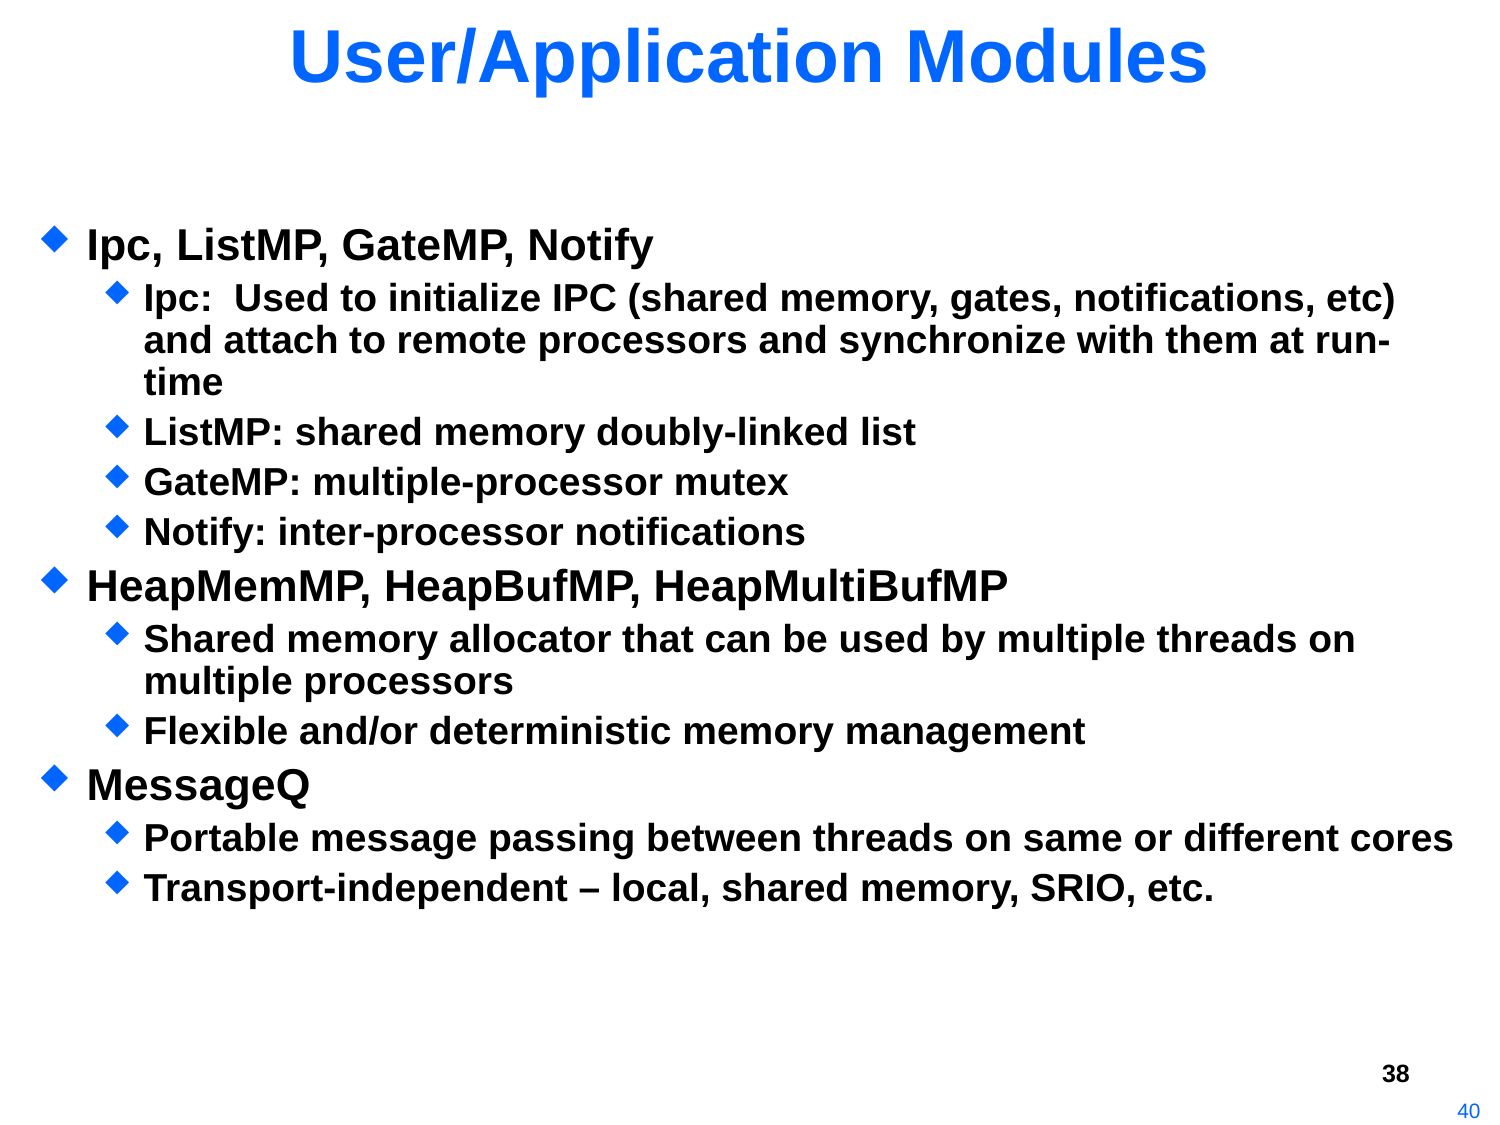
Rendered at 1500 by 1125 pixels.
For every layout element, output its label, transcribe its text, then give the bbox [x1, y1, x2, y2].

slide_number 38 [1074, 1042, 1425, 1103]
text_box 40 [1416, 1090, 1500, 1125]
list Ipc, ListMP, GateMP, Notify Ipc: Used to initialize IPC (shared memory, gates, notifications, etc) and attach to remote processors and synchronize with them at run-time ListMP: shared memory doubly-linked list GateMP: multiple-processor mutex Notify: inter-processor notifications HeapMemMP, HeapBufMP, HeapMultiBufMP Shared memory allocator that can be used by multiple threads on multiple processors Flexible and/or deterministic memory management MessageQ Portable message passing between threads on same or different cores Transport-independent – local, shared memory, SRIO, etc. [23, 214, 1476, 949]
title User/Application Modules [0, 0, 1500, 122]
